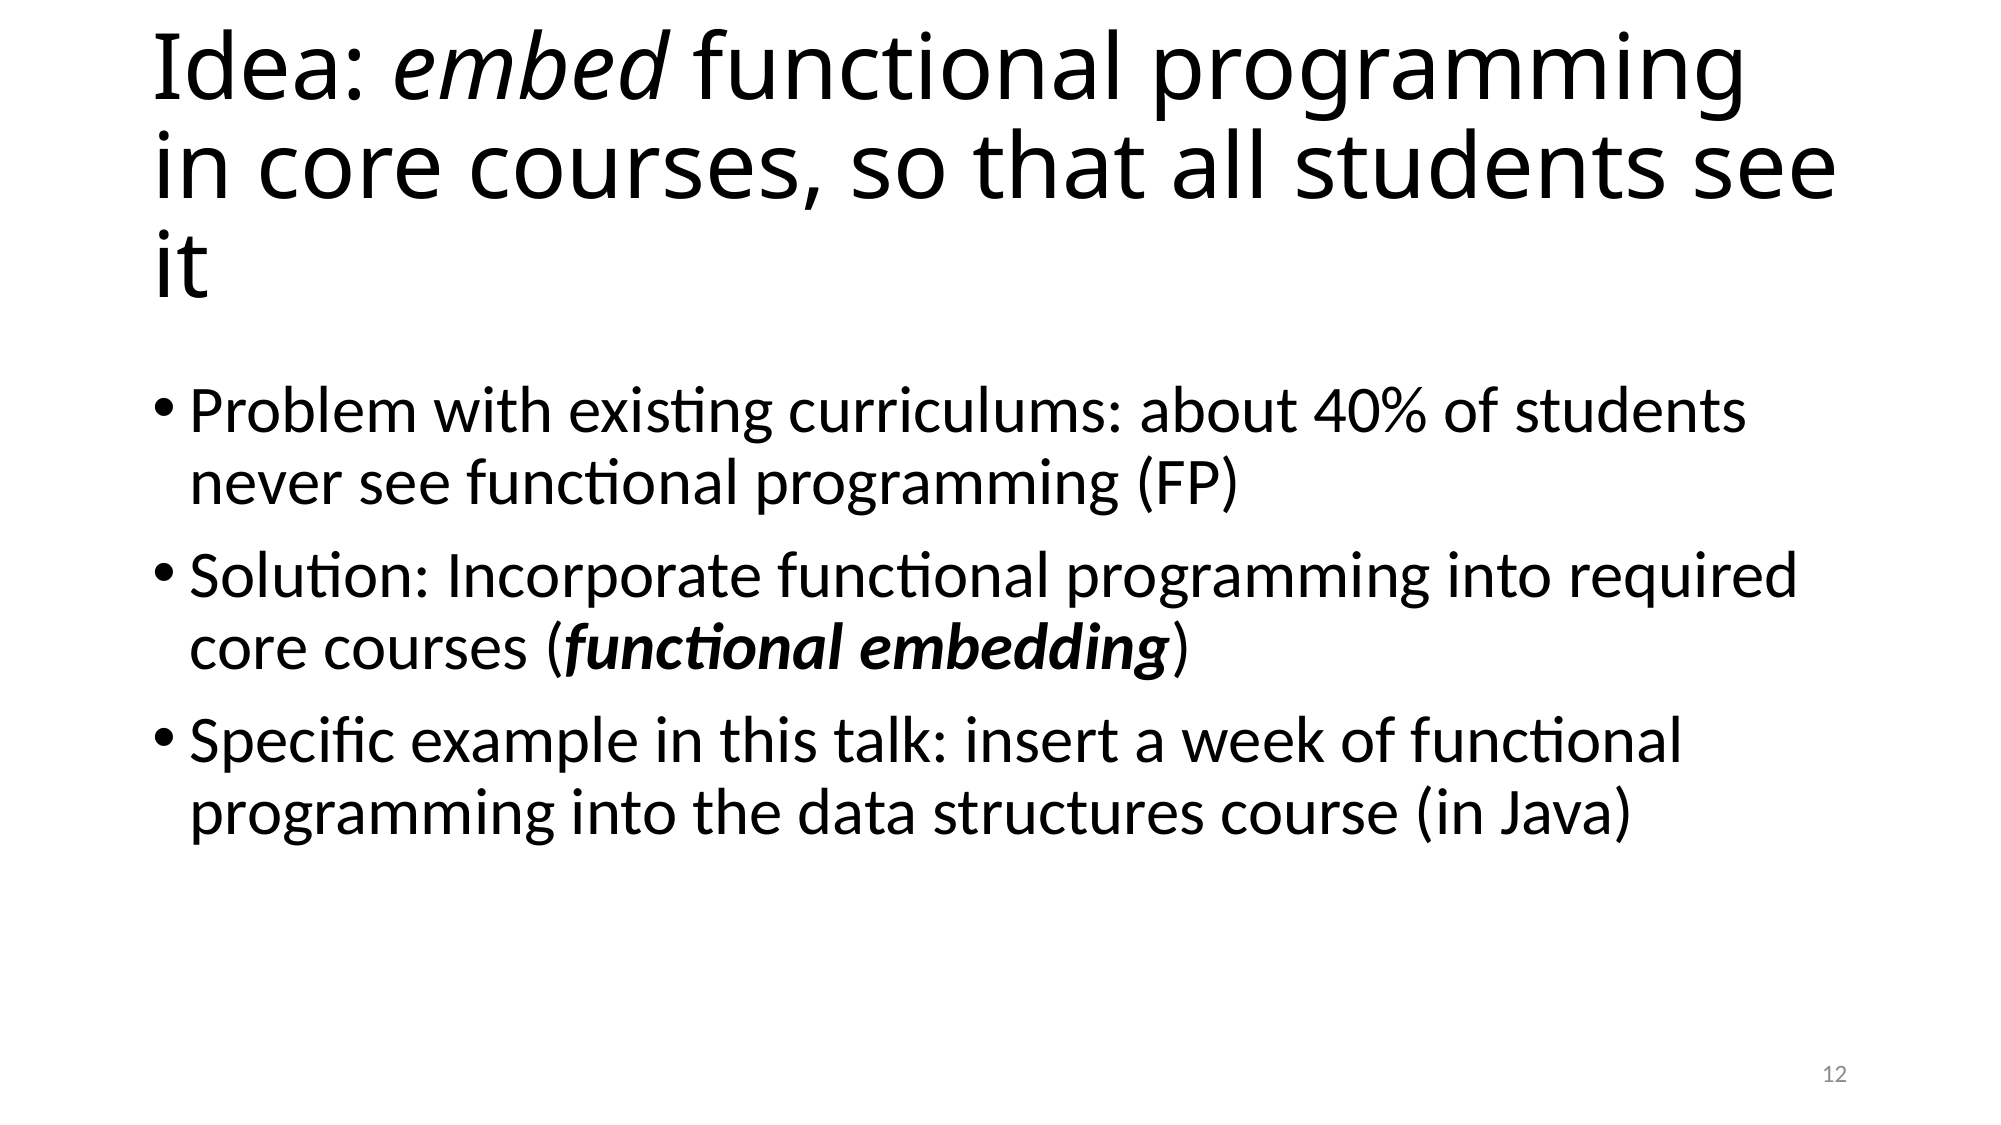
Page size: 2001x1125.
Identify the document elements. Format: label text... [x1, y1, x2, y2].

list Problem with existing curriculums: about 40% of students never see functional programming (FP) Solution: Incorporate functional programming into required core courses (functional embedding) Specific example in this talk: insert a week of functional programming into the data structures course (in Java) [137, 367, 1863, 857]
slide_number 12 [1412, 1042, 1863, 1103]
title Idea: embed functional programming in core courses, so that all students see it [137, 59, 1863, 278]
